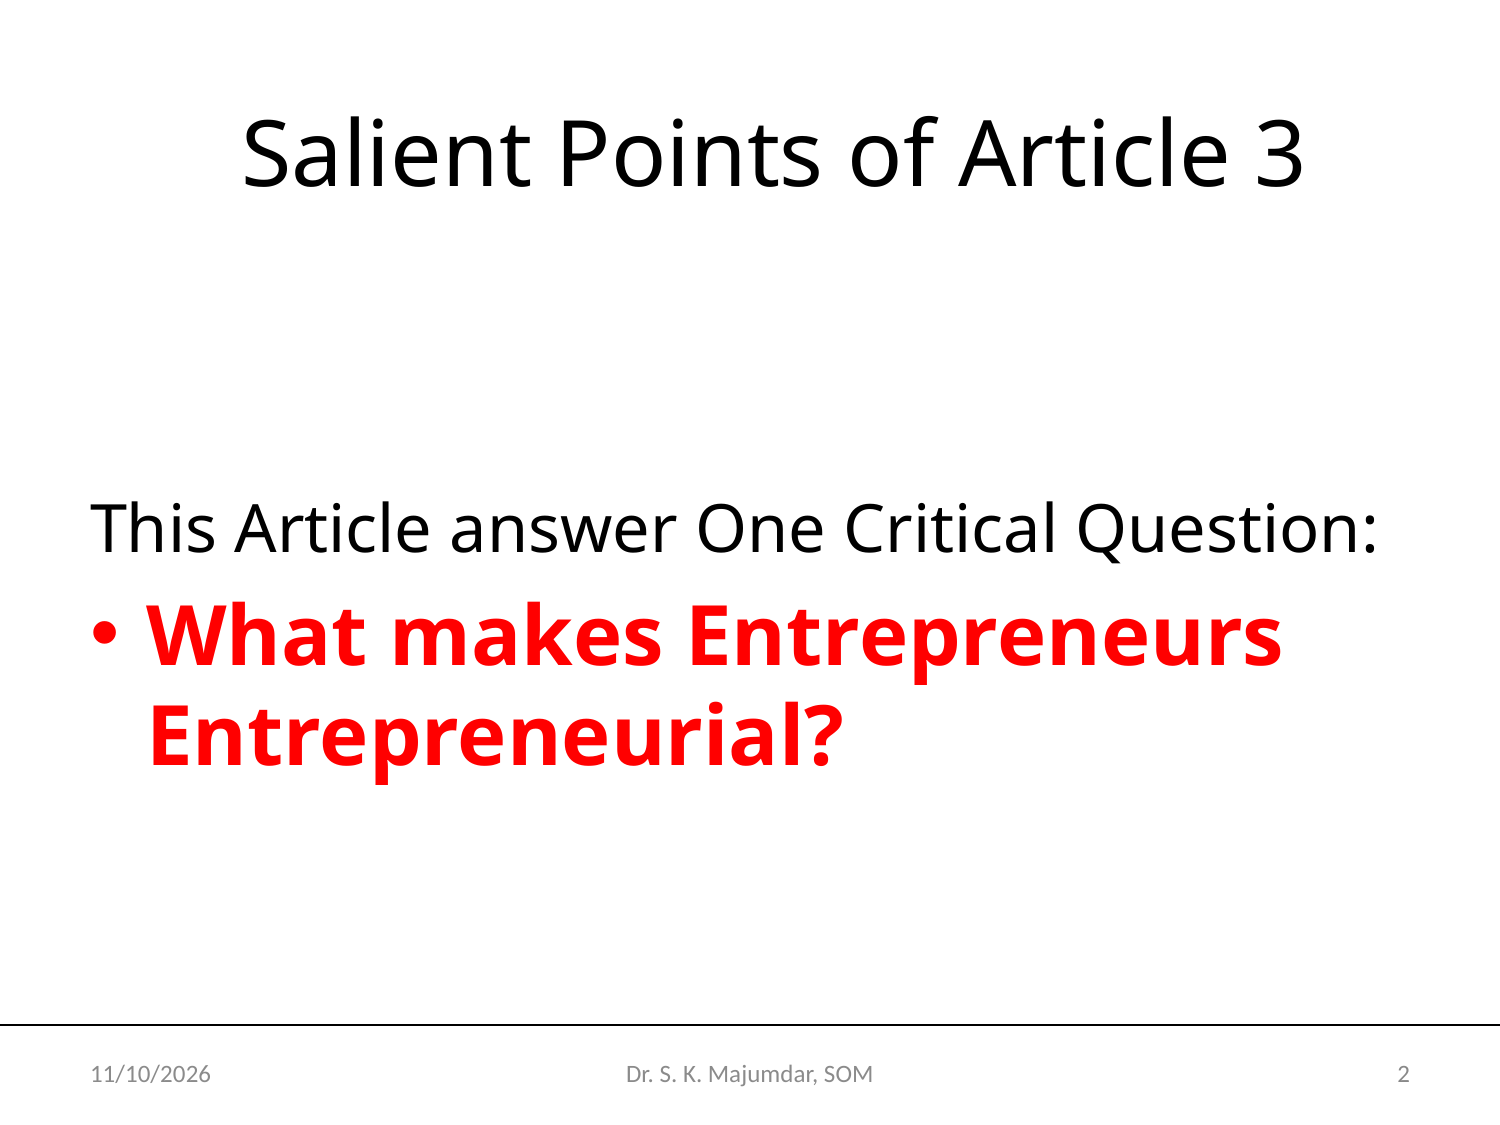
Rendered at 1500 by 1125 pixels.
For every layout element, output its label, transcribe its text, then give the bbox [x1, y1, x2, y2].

list This Article answer One Critical Question: What makes Entrepreneurs Entrepreneurial? [75, 262, 1425, 1005]
footer Dr. S. K. Majumdar, SOM [512, 1042, 988, 1103]
title Salient Points of Article 3 [62, 56, 1488, 244]
slide_number 2 [1074, 1042, 1425, 1103]
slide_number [75, 1042, 425, 1103]
